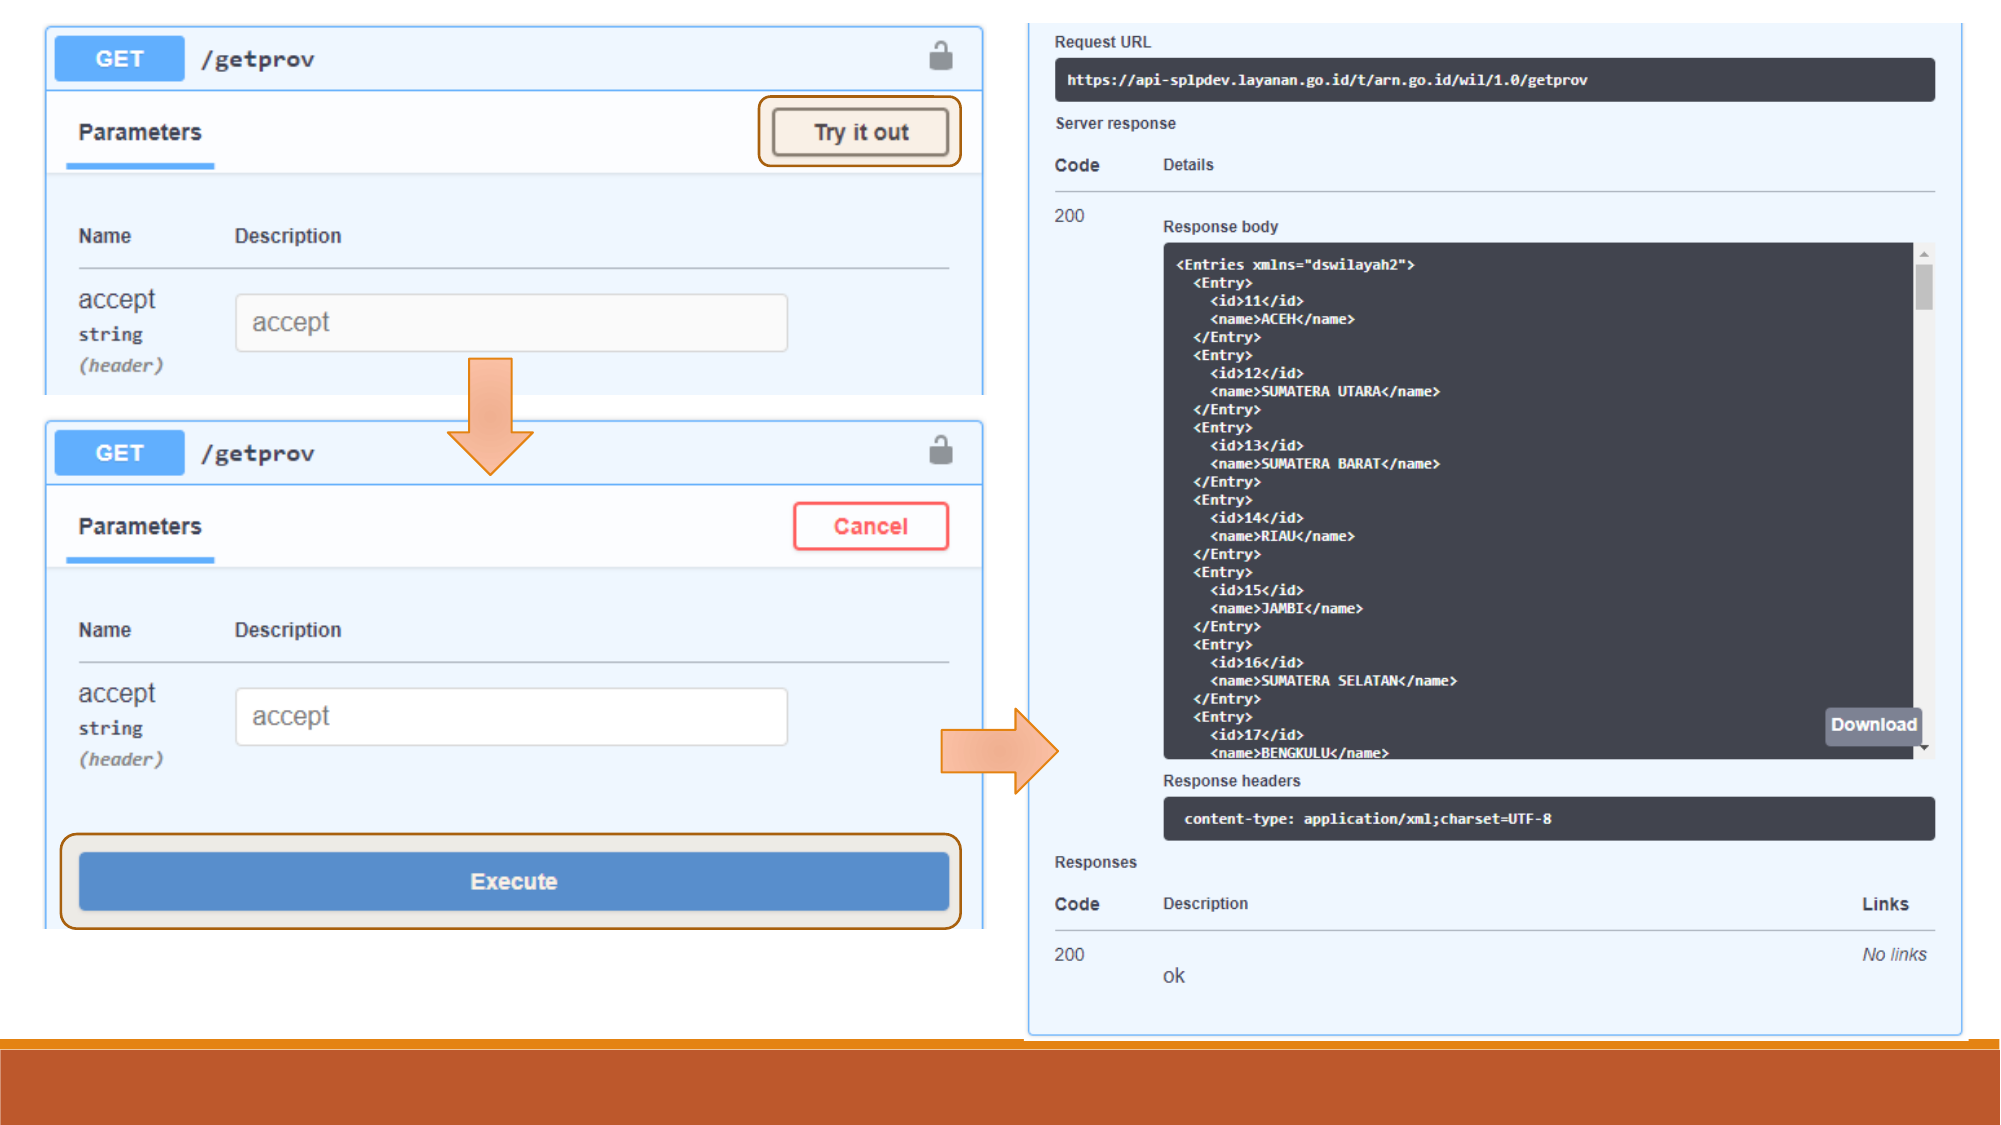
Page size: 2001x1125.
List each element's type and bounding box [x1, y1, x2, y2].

picture [41, 23, 988, 396]
text_box [468, 403, 513, 411]
text_box [996, 707, 1020, 795]
picture [41, 414, 988, 930]
picture [1023, 23, 1970, 1041]
